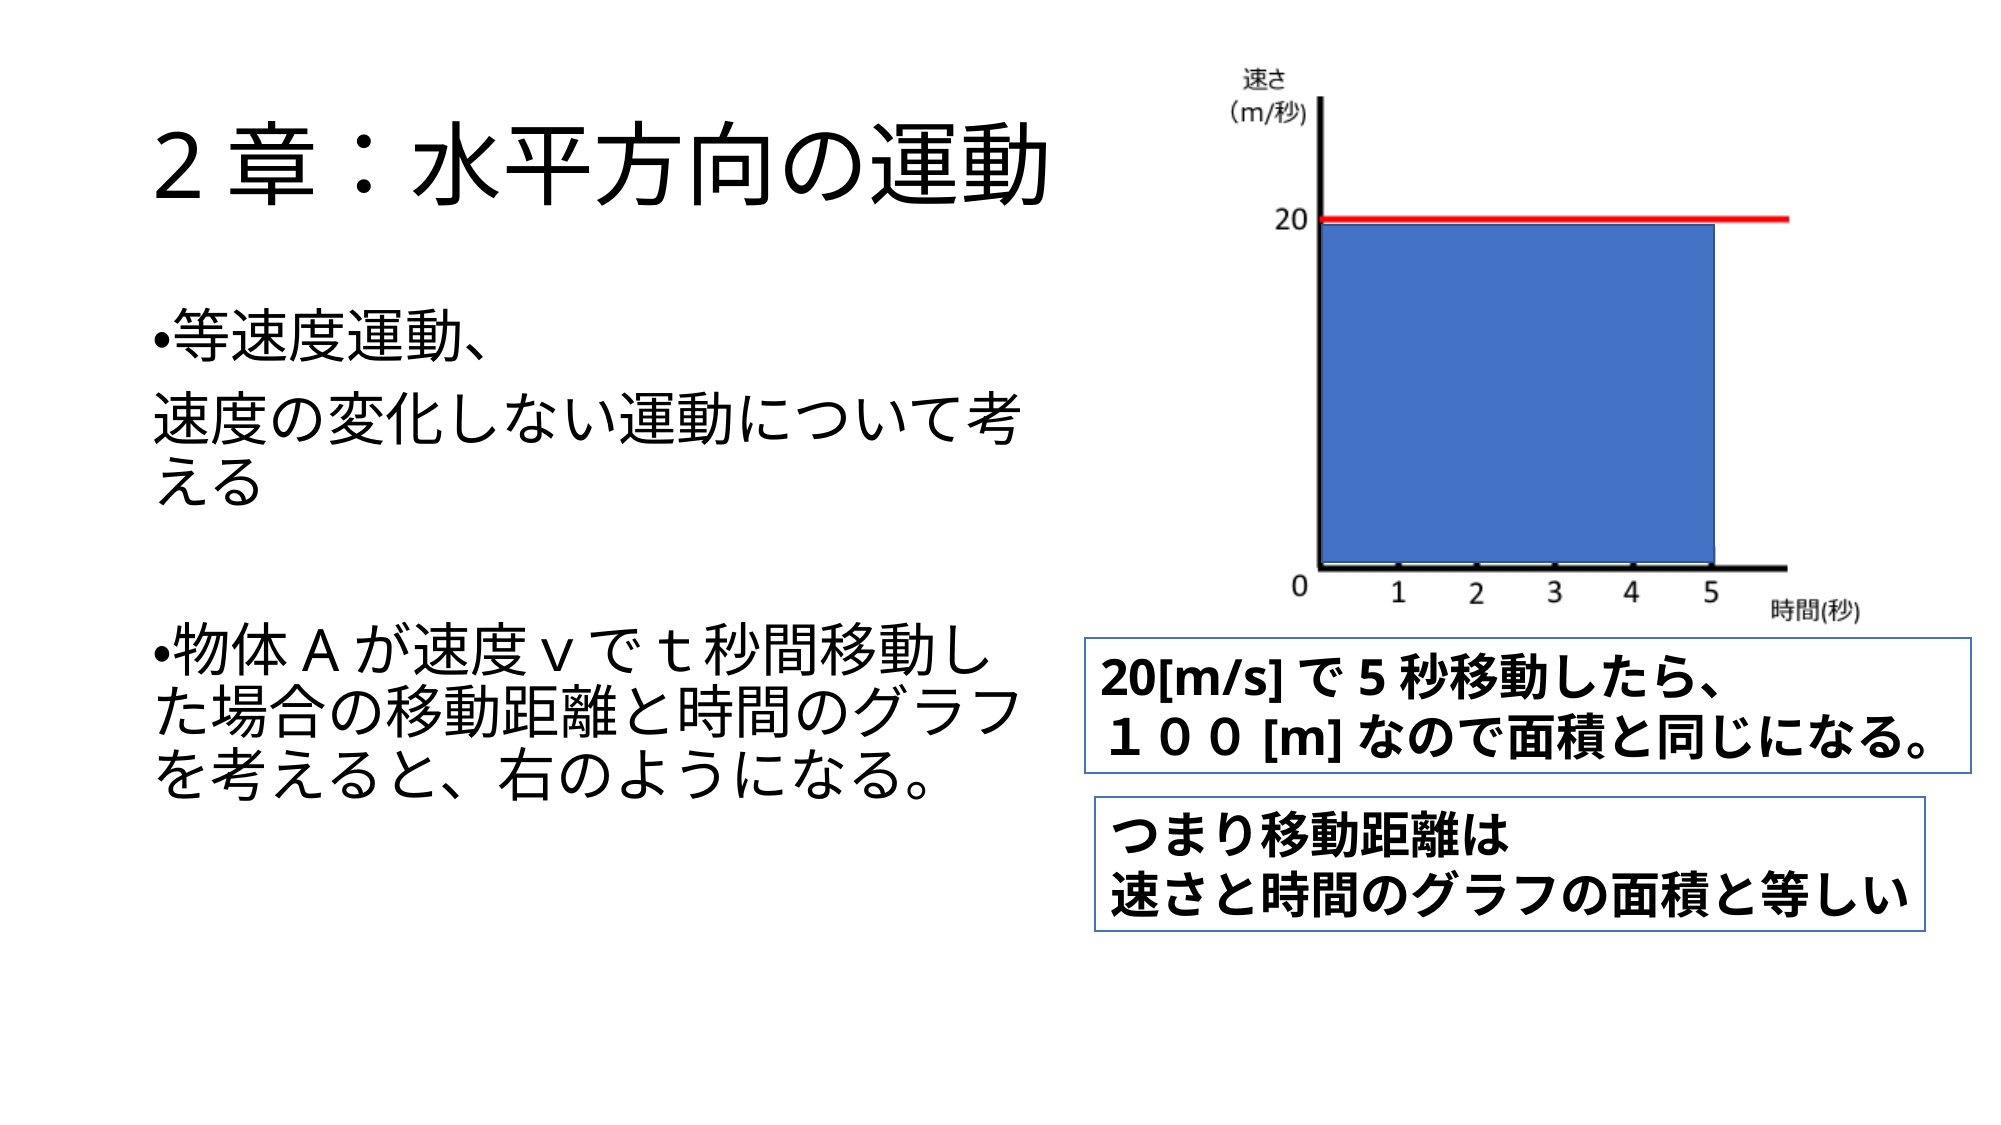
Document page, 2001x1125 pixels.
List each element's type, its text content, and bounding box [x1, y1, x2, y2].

title 2章：水平方向の運動 [137, 59, 1229, 278]
text_box つまり移動距離は 速さと時間のグラフの面積と等しい [1094, 796, 1926, 932]
list ・等速度運動、 速度の変化しない運動について考える ・物体Aが速度ｖでｔ秒間移動した場合の移動距離と時間のグラフを考えると、右のようになる。 [137, 299, 1054, 1014]
text_box 20[m/s]で5秒移動したら、 １００[m]なので面積と同じになる。 [1084, 637, 1972, 774]
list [1229, 59, 1863, 637]
